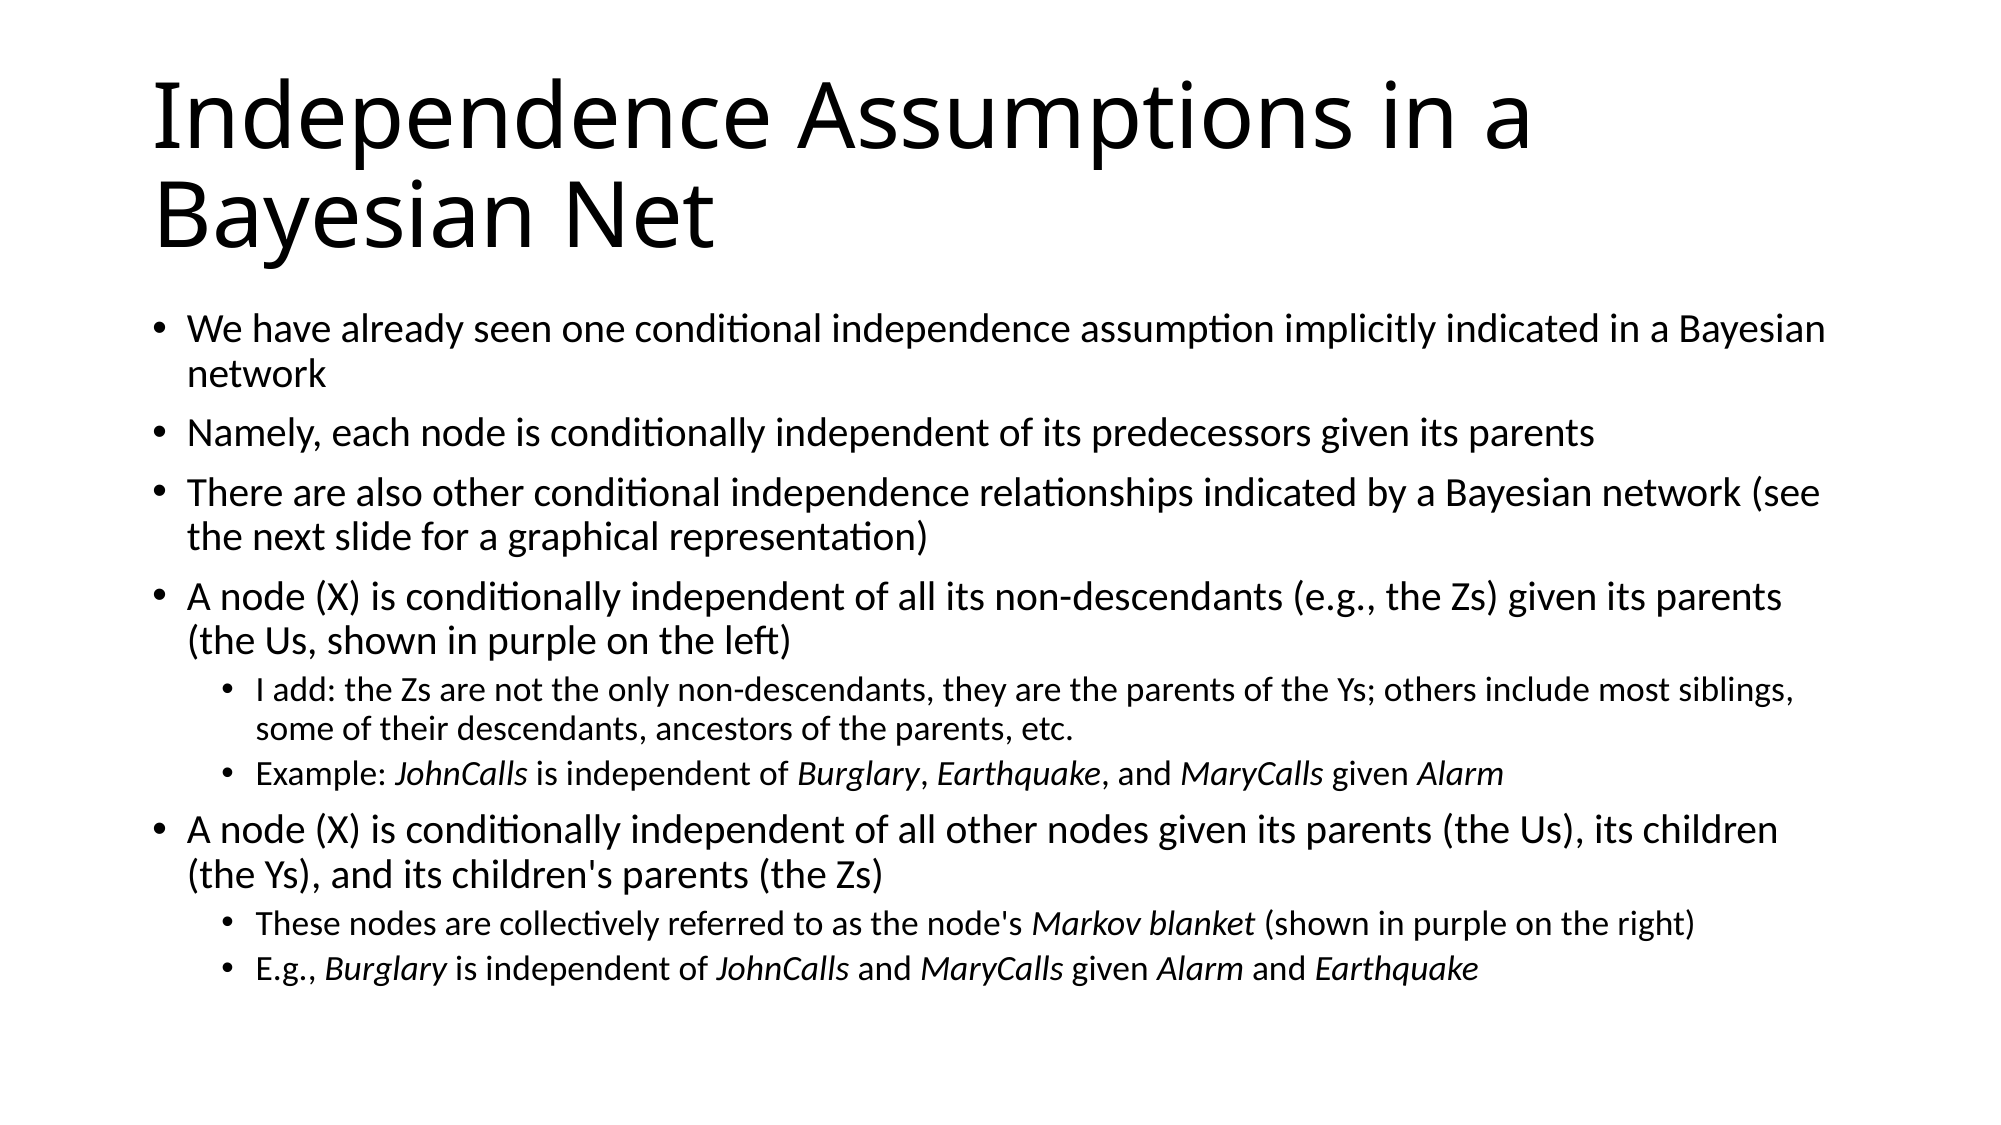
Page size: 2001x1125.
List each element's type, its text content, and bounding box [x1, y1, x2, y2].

list We have already seen one conditional independence assumption implicitly indicated in a Bayesian network Namely, each node is conditionally independent of its predecessors given its parents There are also other conditional independence relationships indicated by a Bayesian network (see the next slide for a graphical representation) A node (X) is conditionally independent of all its non-descendants (e.g., the Zs) given its parents (the Us, shown in purple on the left) I add: the Zs are not the only non-descendants, they are the parents of the Ys; others include most siblings, some of their descendants, ancestors of the parents, etc. Example: JohnCalls is independent of Burglary, Earthquake, and MaryCalls given Alarm A node (X) is conditionally independent of all other nodes given its parents (the Us), its children (the Ys), and its children's parents (the Zs) These nodes are collectively referred to as the node's Markov blanket (shown in purple on the right) E.g., Burglary is independent of JohnCalls and MaryCalls given Alarm and Earthquake [137, 299, 1863, 1014]
title Independence Assumptions in a Bayesian Net [137, 59, 1863, 278]
